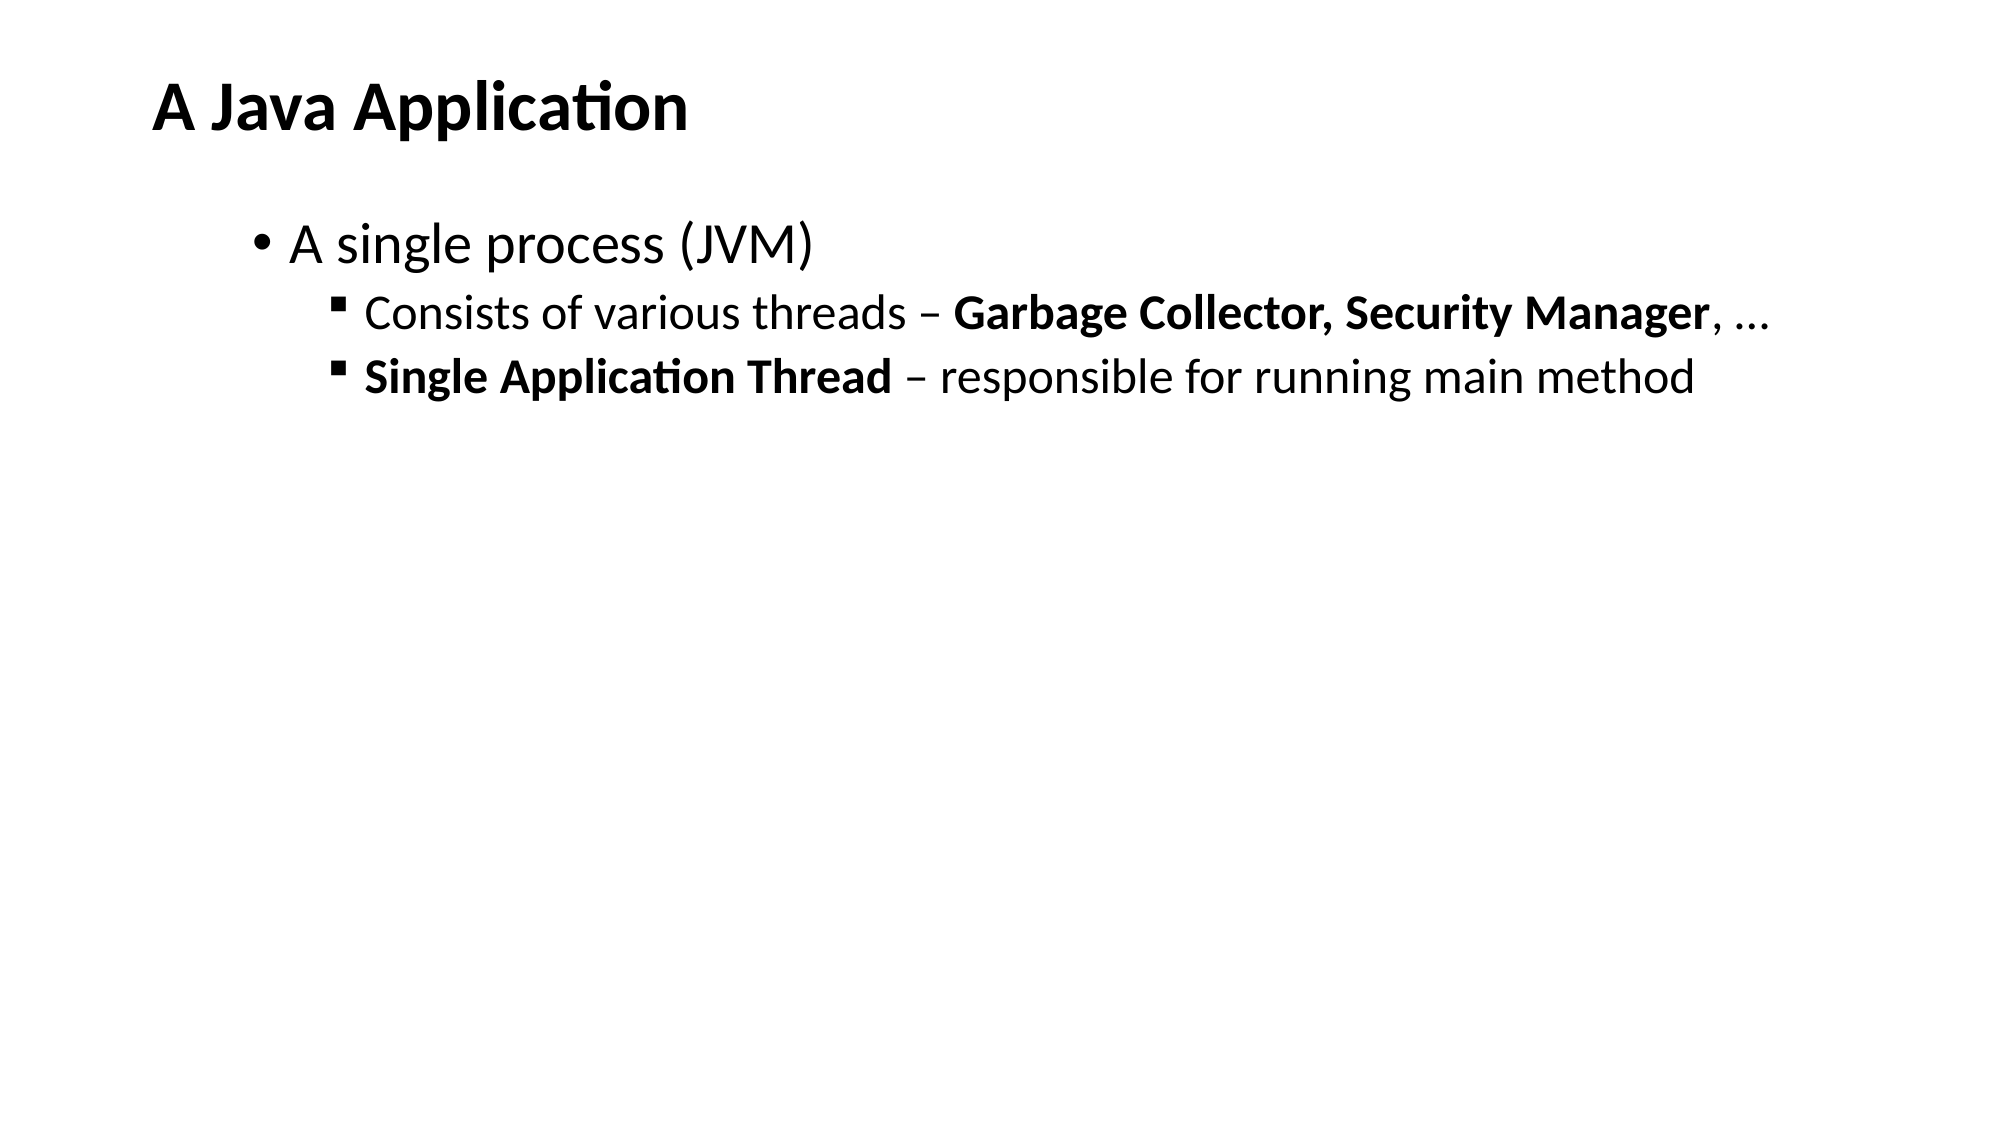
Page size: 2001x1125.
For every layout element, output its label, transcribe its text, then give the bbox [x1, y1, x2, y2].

list A single process (JVM) Consists of various threads – Garbage Collector, Security Manager, … Single Application Thread – responsible for running main method [236, 205, 1921, 473]
title A Java Application [137, 59, 707, 156]
